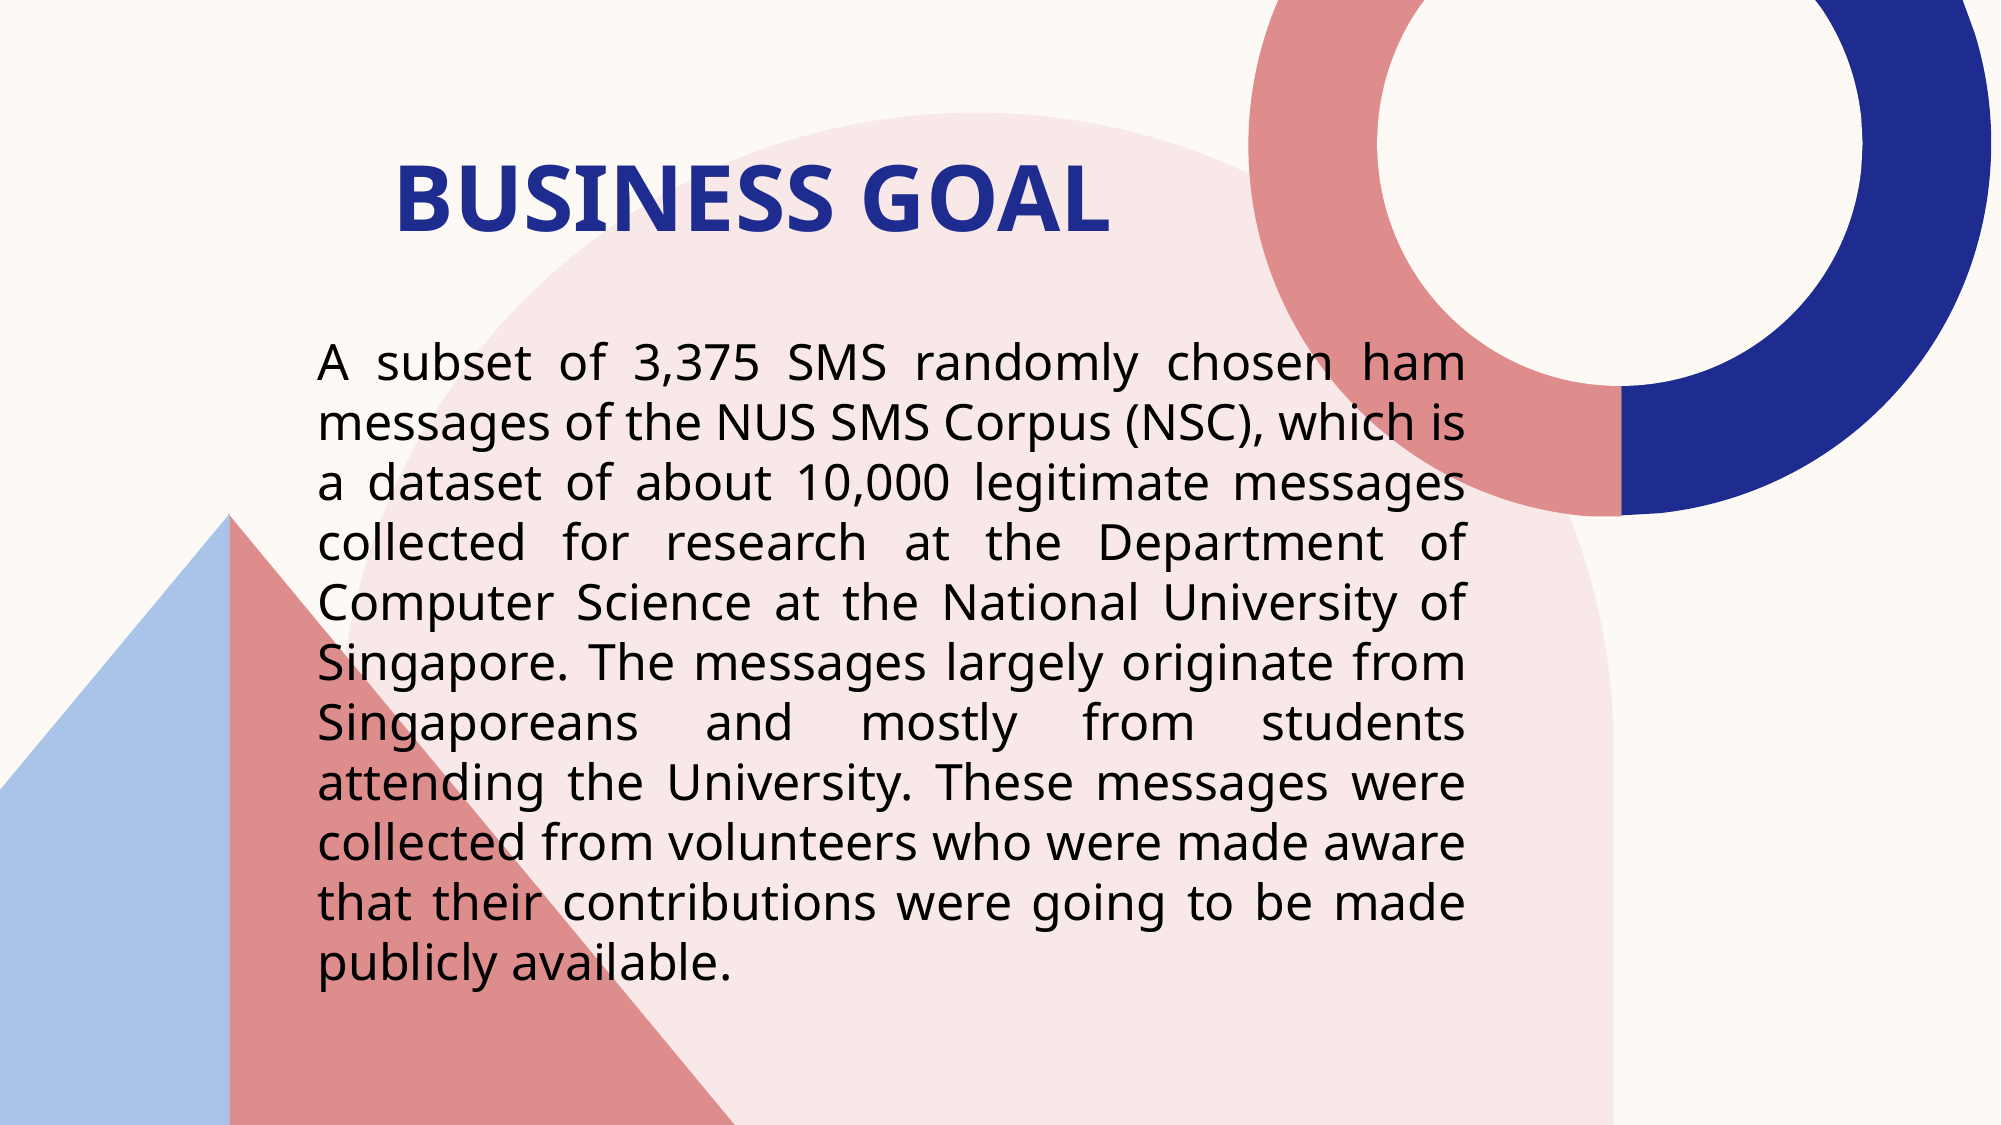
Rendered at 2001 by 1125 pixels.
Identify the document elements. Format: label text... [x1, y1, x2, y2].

title Business Goal [227, 132, 1278, 259]
list A subset of 3,375 SMS randomly chosen ham messages of the NUS SMS Corpus (NSC), which is a dataset of about 10,000 legitimate messages collected for research at the Department of Computer Science at the National University of Singapore. The messages largely originate from Singaporeans and mostly from students attending the University. These messages were collected from volunteers who were made aware that their contributions were going to be made publicly available. [317, 330, 1467, 1073]
